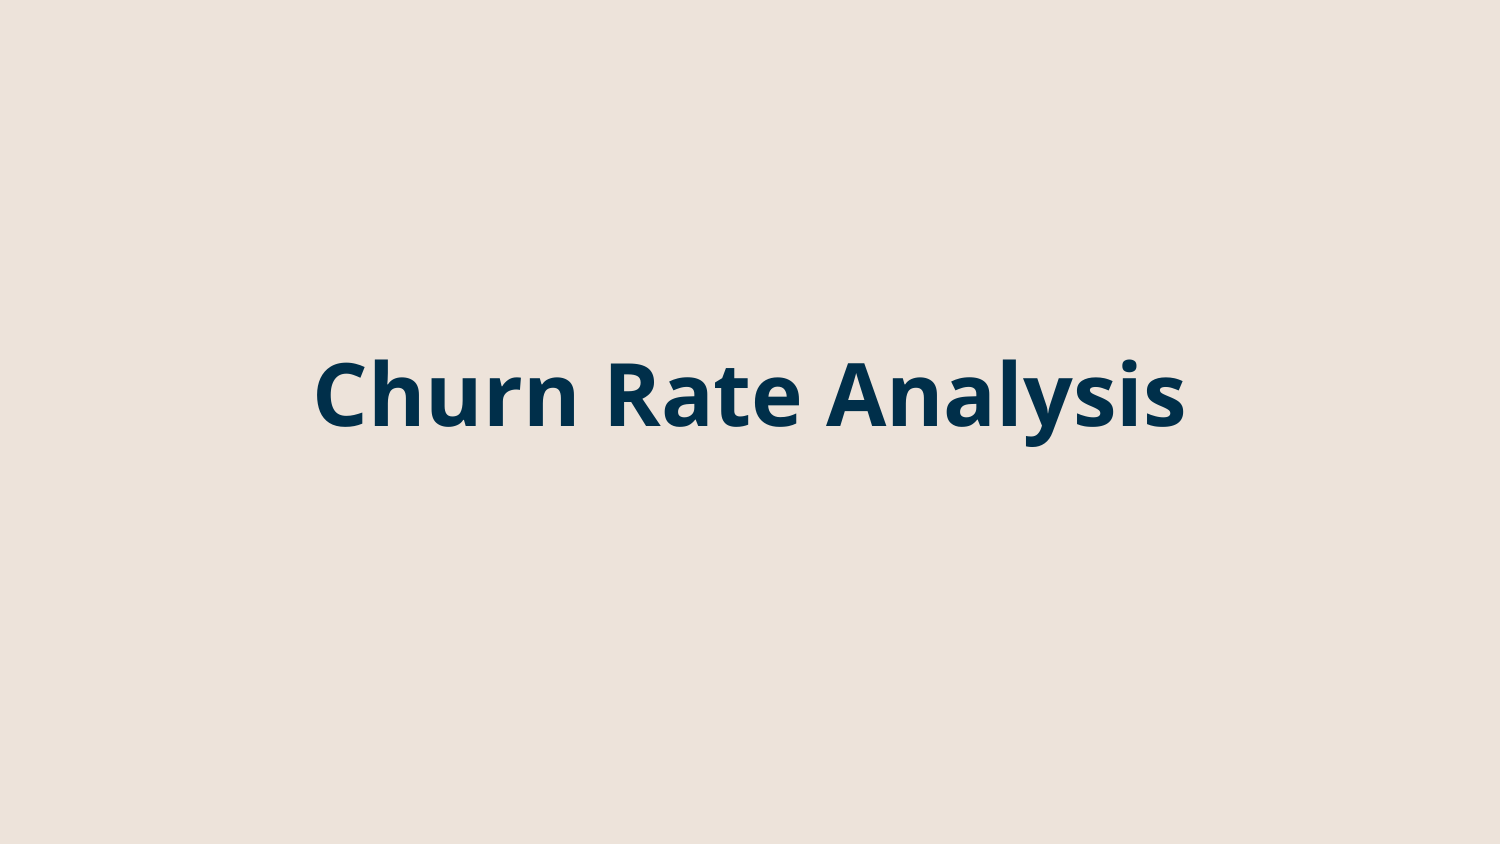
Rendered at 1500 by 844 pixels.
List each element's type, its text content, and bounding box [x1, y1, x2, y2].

title Churn Rate Analysis [93, 130, 1407, 652]
